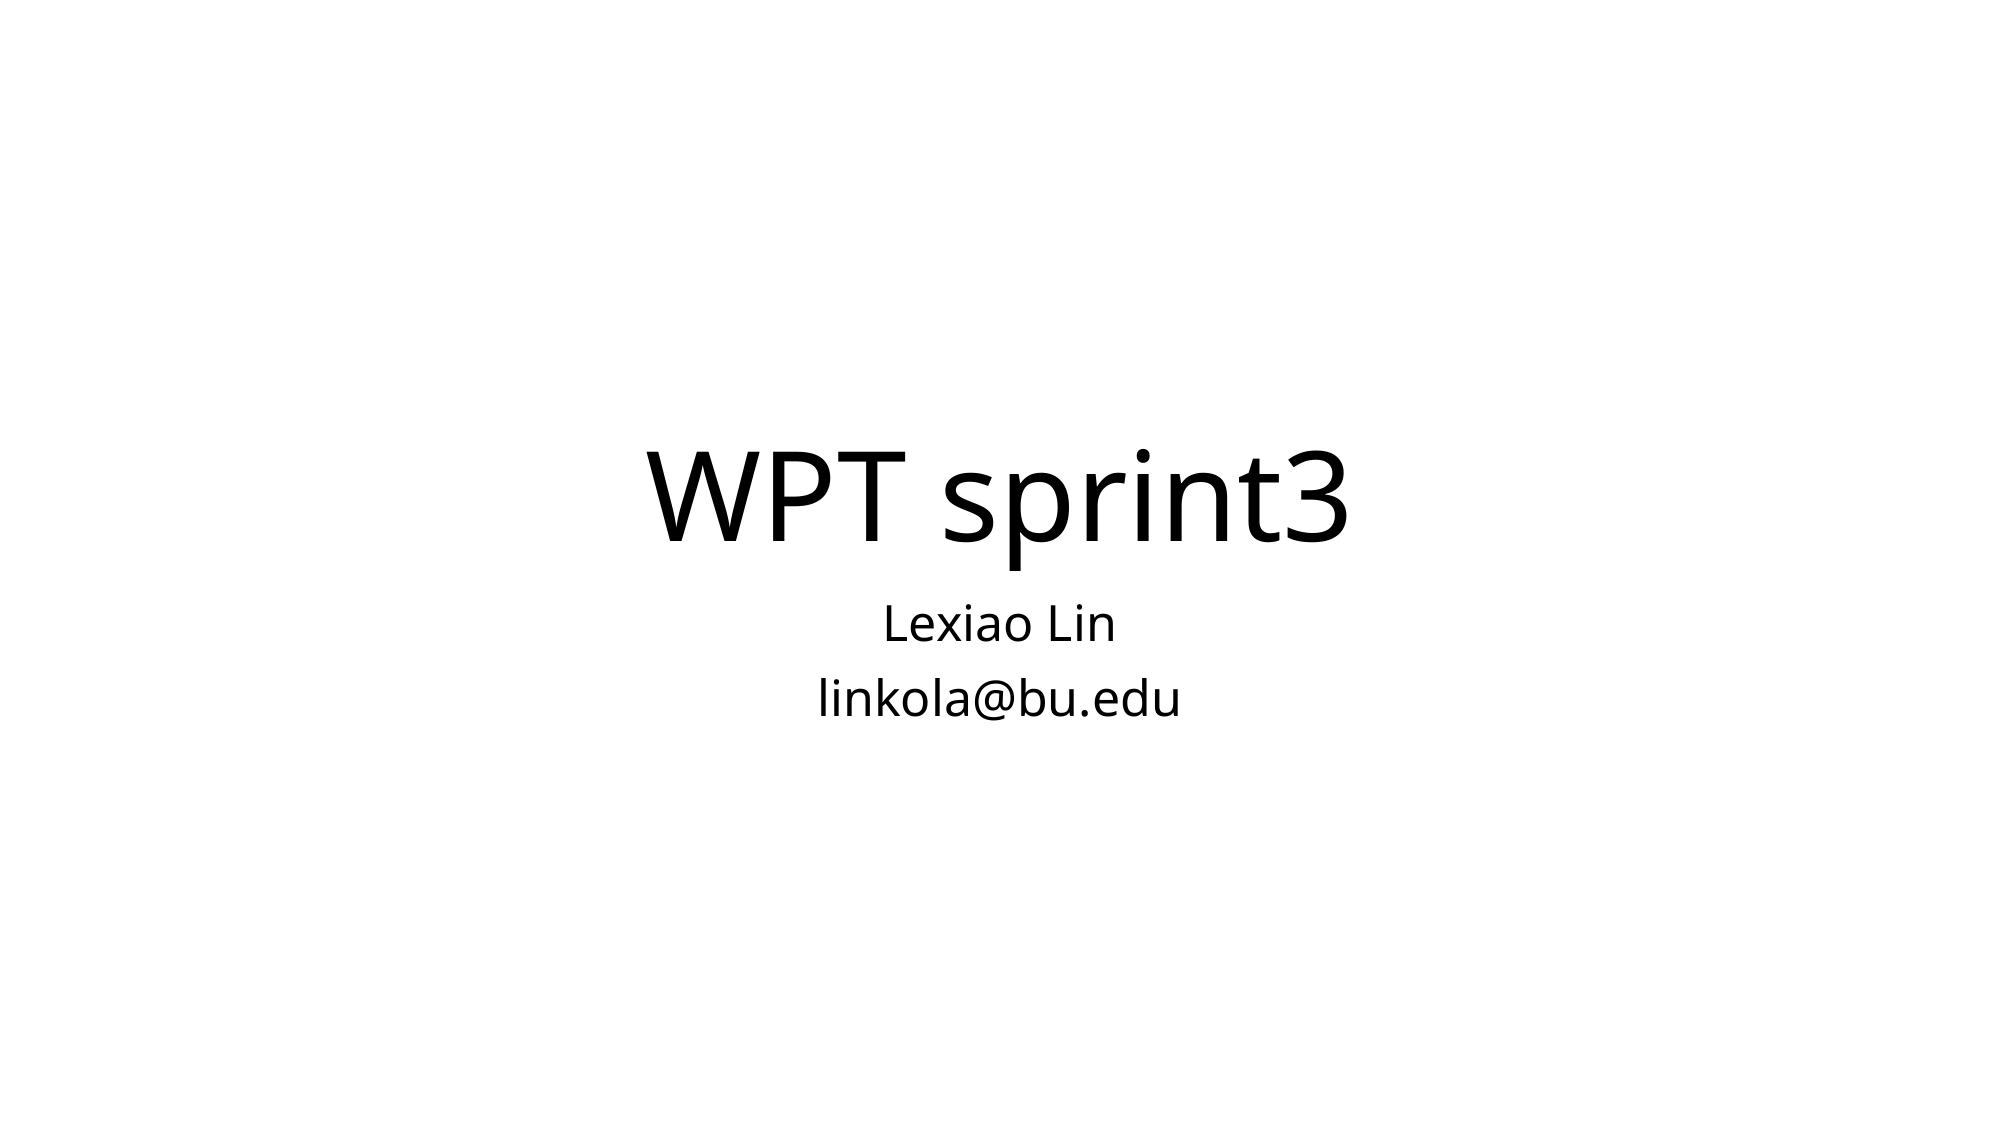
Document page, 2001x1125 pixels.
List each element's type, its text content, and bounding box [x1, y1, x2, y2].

subtitle Lexiao Lin linkola@bu.edu [249, 590, 1750, 863]
title WPT sprint3 [249, 184, 1750, 576]
